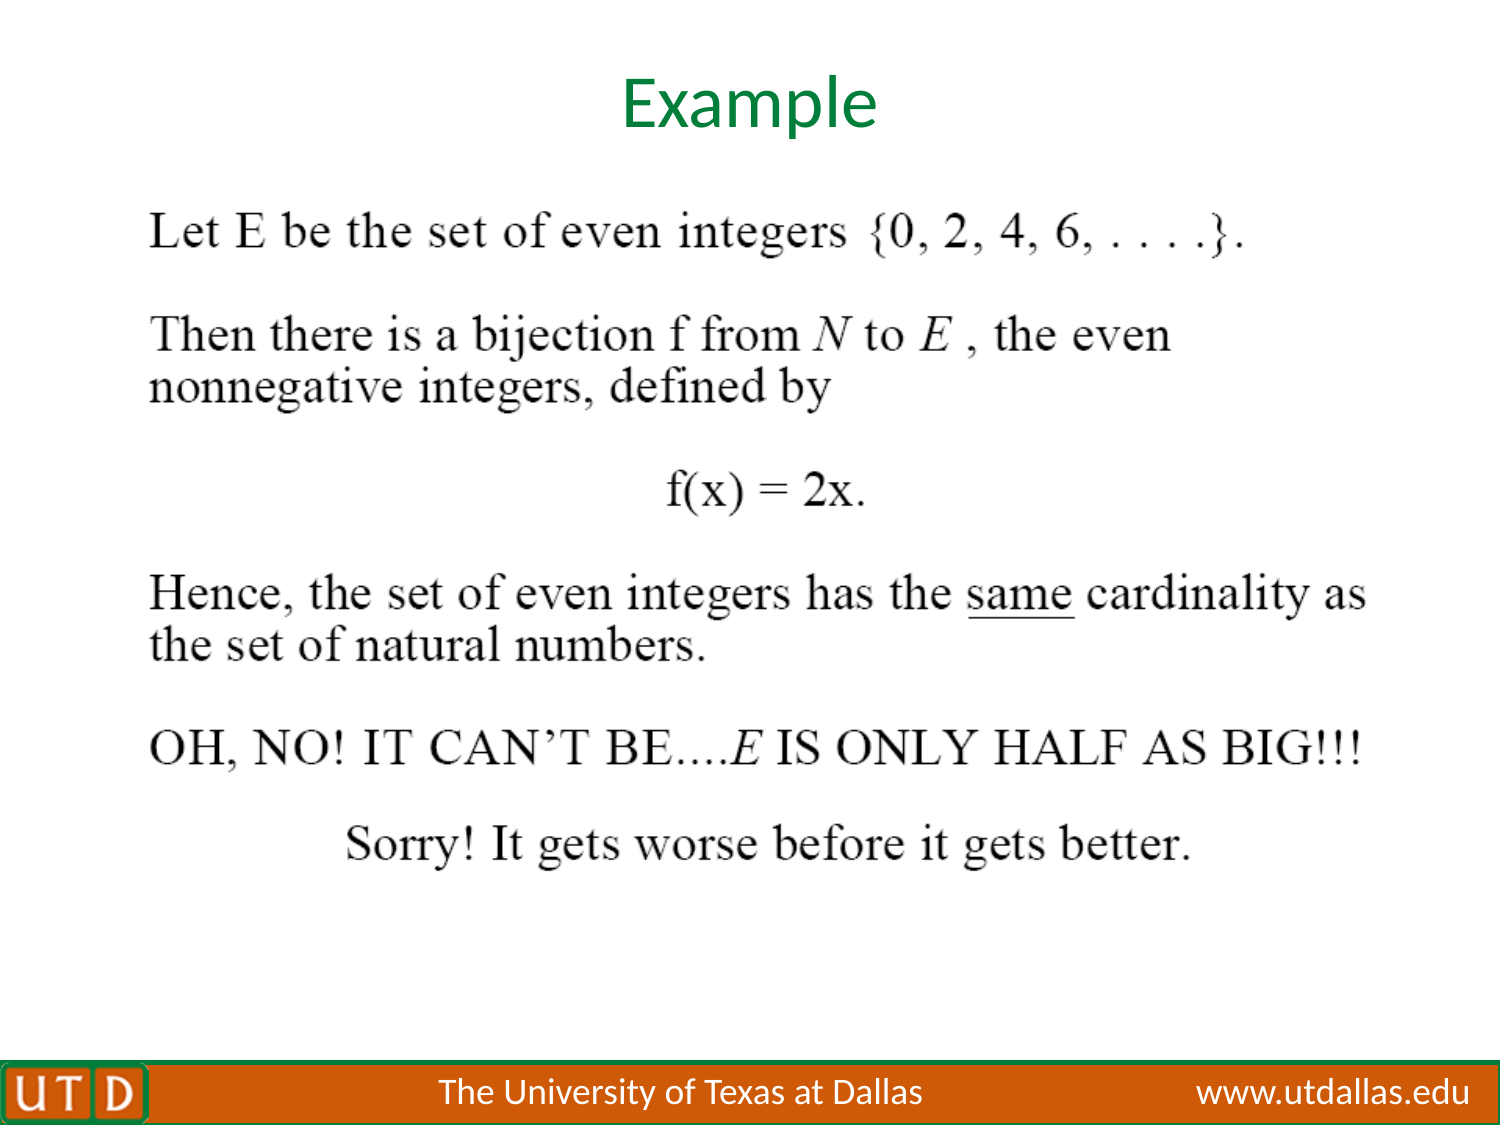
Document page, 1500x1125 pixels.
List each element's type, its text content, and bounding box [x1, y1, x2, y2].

title Example [75, 45, 1425, 138]
picture [0, 1062, 149, 1125]
picture [121, 199, 1388, 904]
